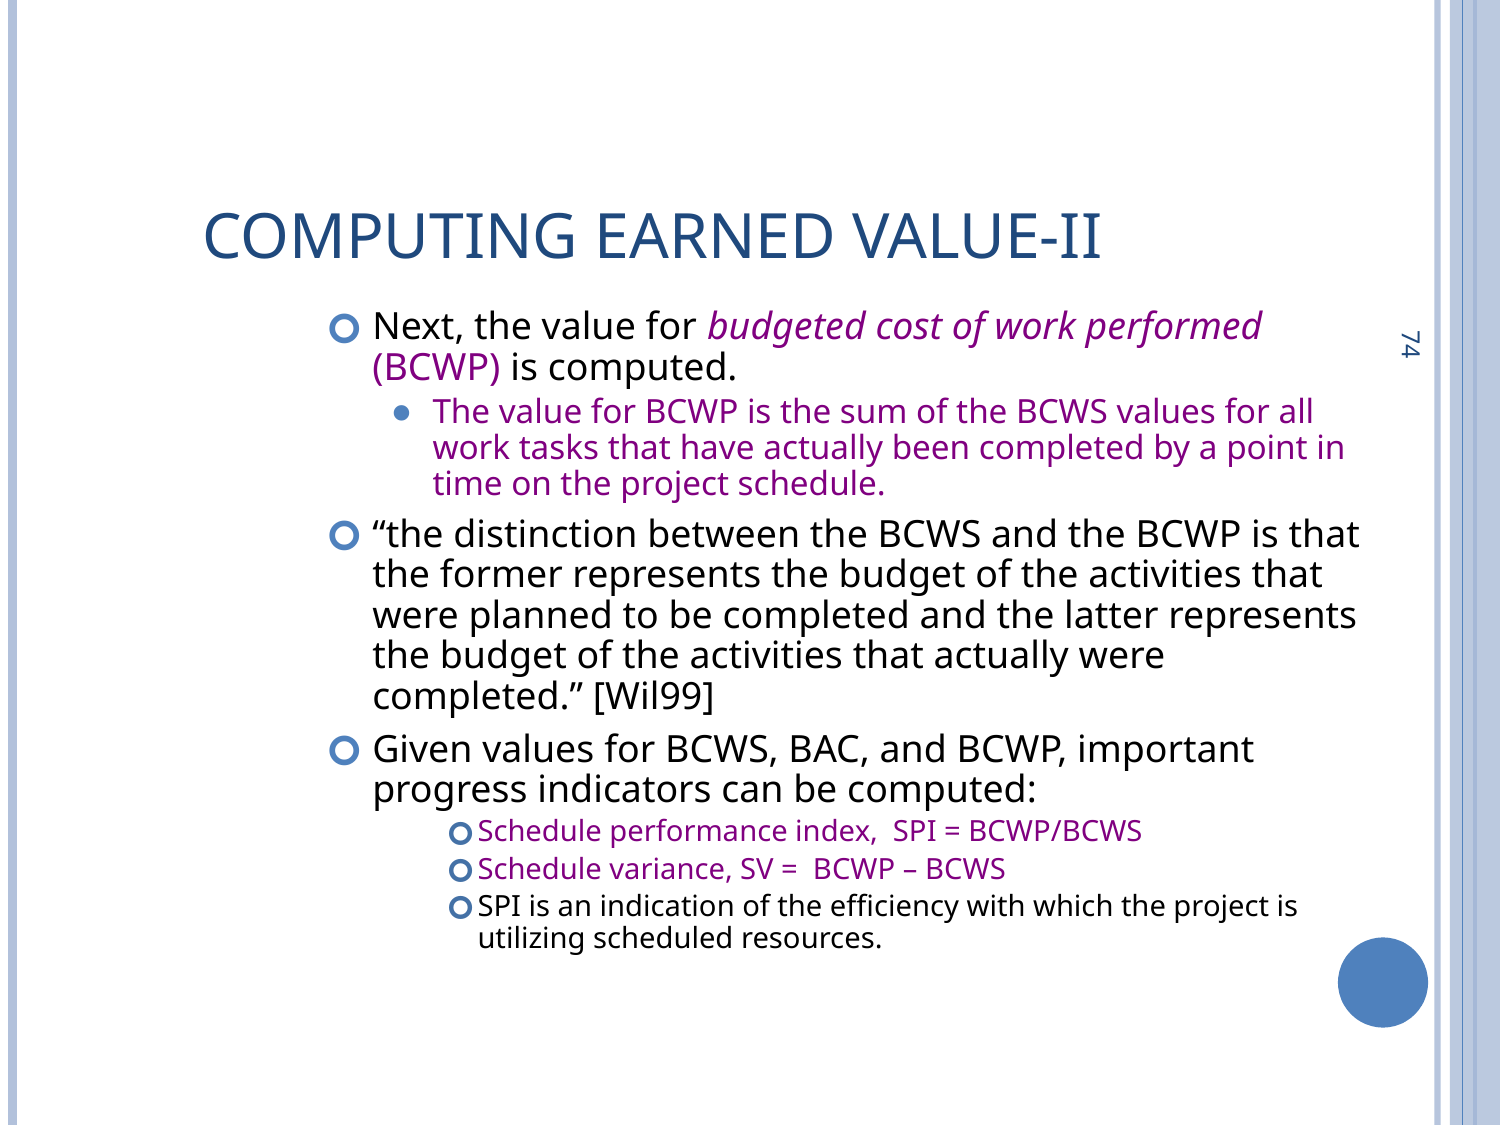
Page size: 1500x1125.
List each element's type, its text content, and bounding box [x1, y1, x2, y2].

title COMPUTING EARNED VALUE-II [187, 174, 1288, 279]
text_box ‹#› [1378, 43, 1442, 374]
list Next, the value for budgeted cost of work performed (BCWP) is computed. The value for BCWP is the sum of the BCWS values for all work tasks that have actually been completed by a point in time on the project schedule. “the distinction between the BCWS and the BCWP is that the former represents the budget of the activities that were planned to be completed and the latter represents the budget of the activities that actually were completed.” [Wil99] Given values for BCWS, BAC, and BCWP, important progress indicators can be computed: Schedule performance index, SPI = BCWP/BCWS Schedule variance, SV = BCWP – BCWS SPI is an indication of the efficiency with which the project is utilizing scheduled resources. [312, 299, 1400, 1038]
